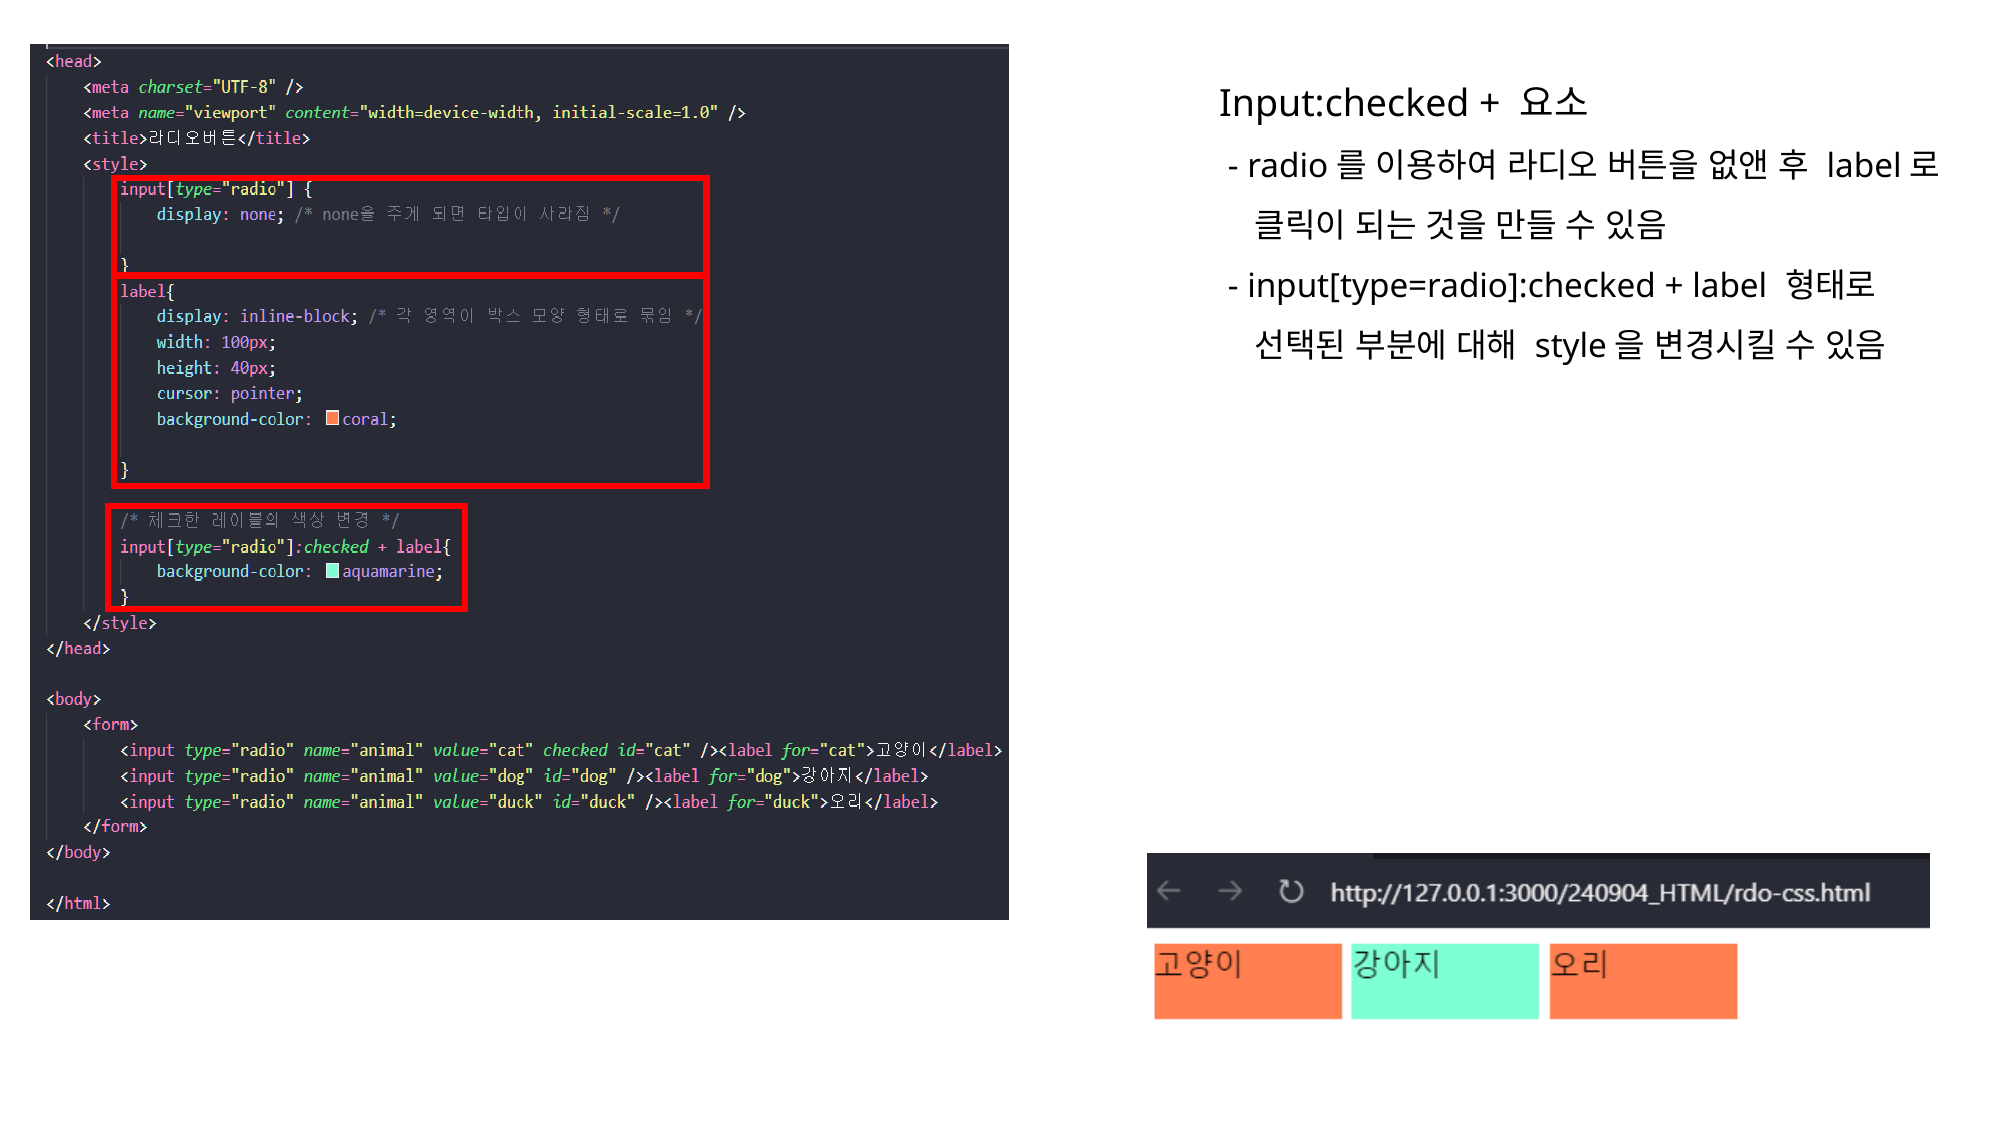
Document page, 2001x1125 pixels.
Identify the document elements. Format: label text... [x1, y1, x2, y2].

text_box Input:checked + 요소 - radio를 이용하여 라디오 버튼을 없앤 후 label로 클릭이 되는 것을 만들 수 있음 - input[type=radio]:checked + label 형태로 선택된 부분에 대해 style을 변경시킬 수 있음 [1204, 49, 2000, 372]
picture [1146, 853, 1930, 1112]
picture [30, 44, 1009, 920]
